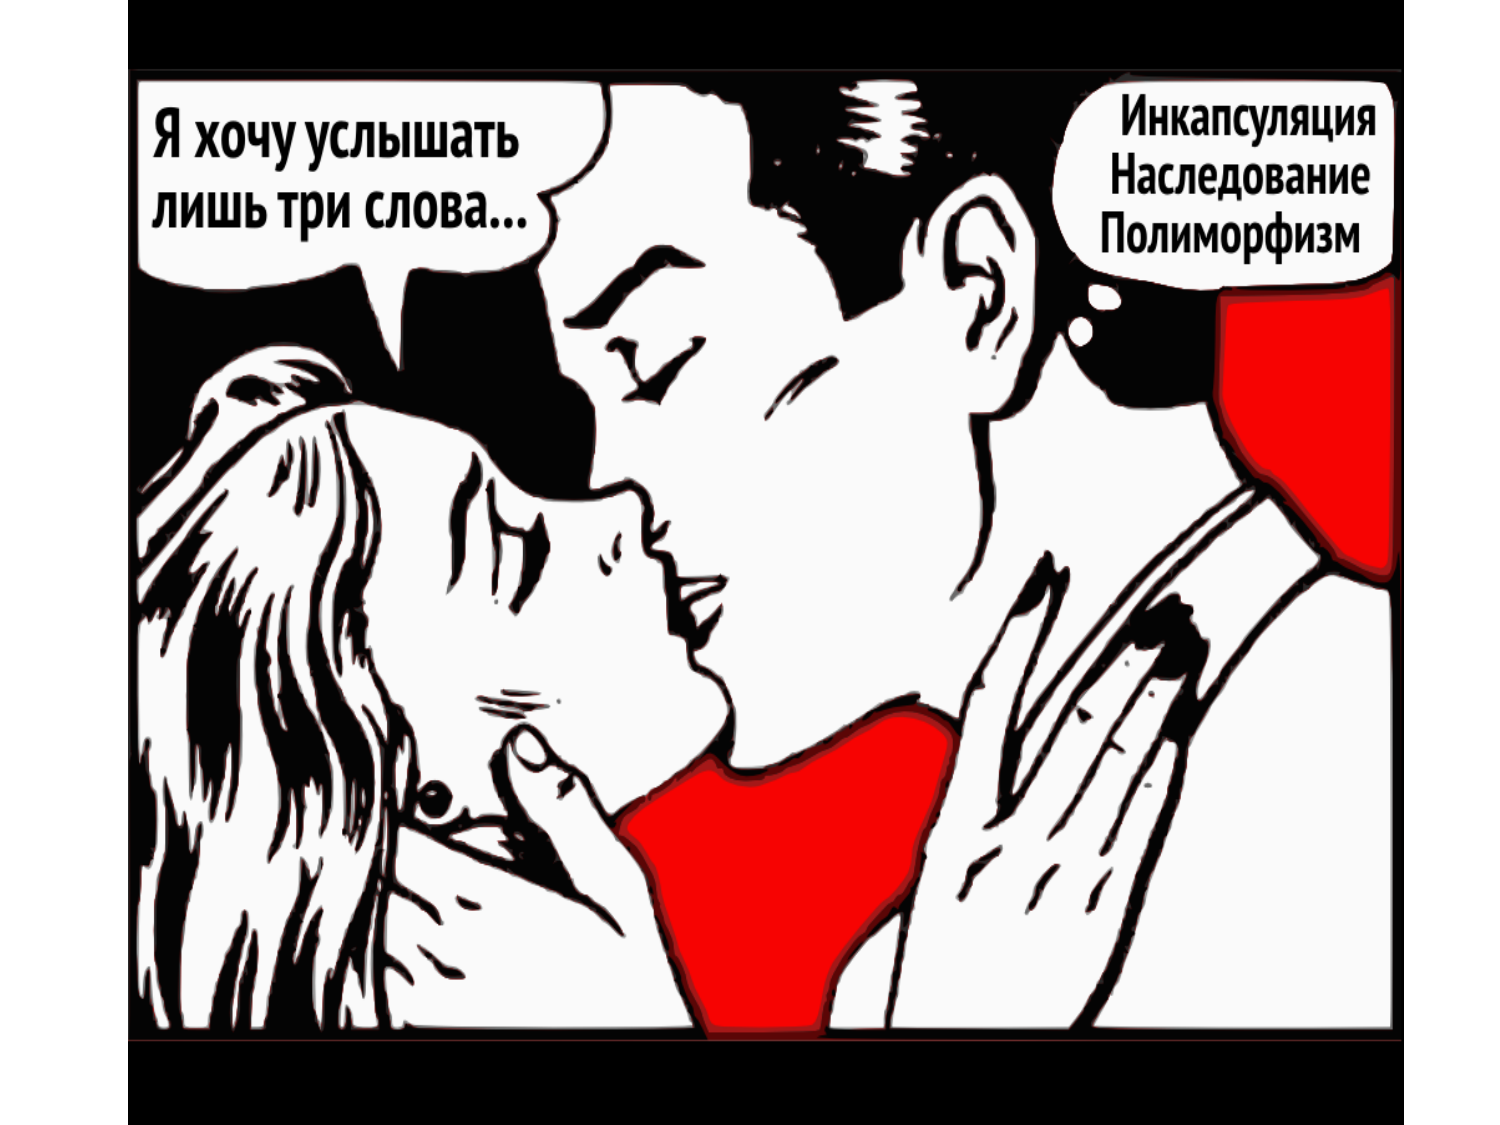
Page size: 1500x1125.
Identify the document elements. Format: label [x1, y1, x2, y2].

picture [128, 0, 1404, 1125]
